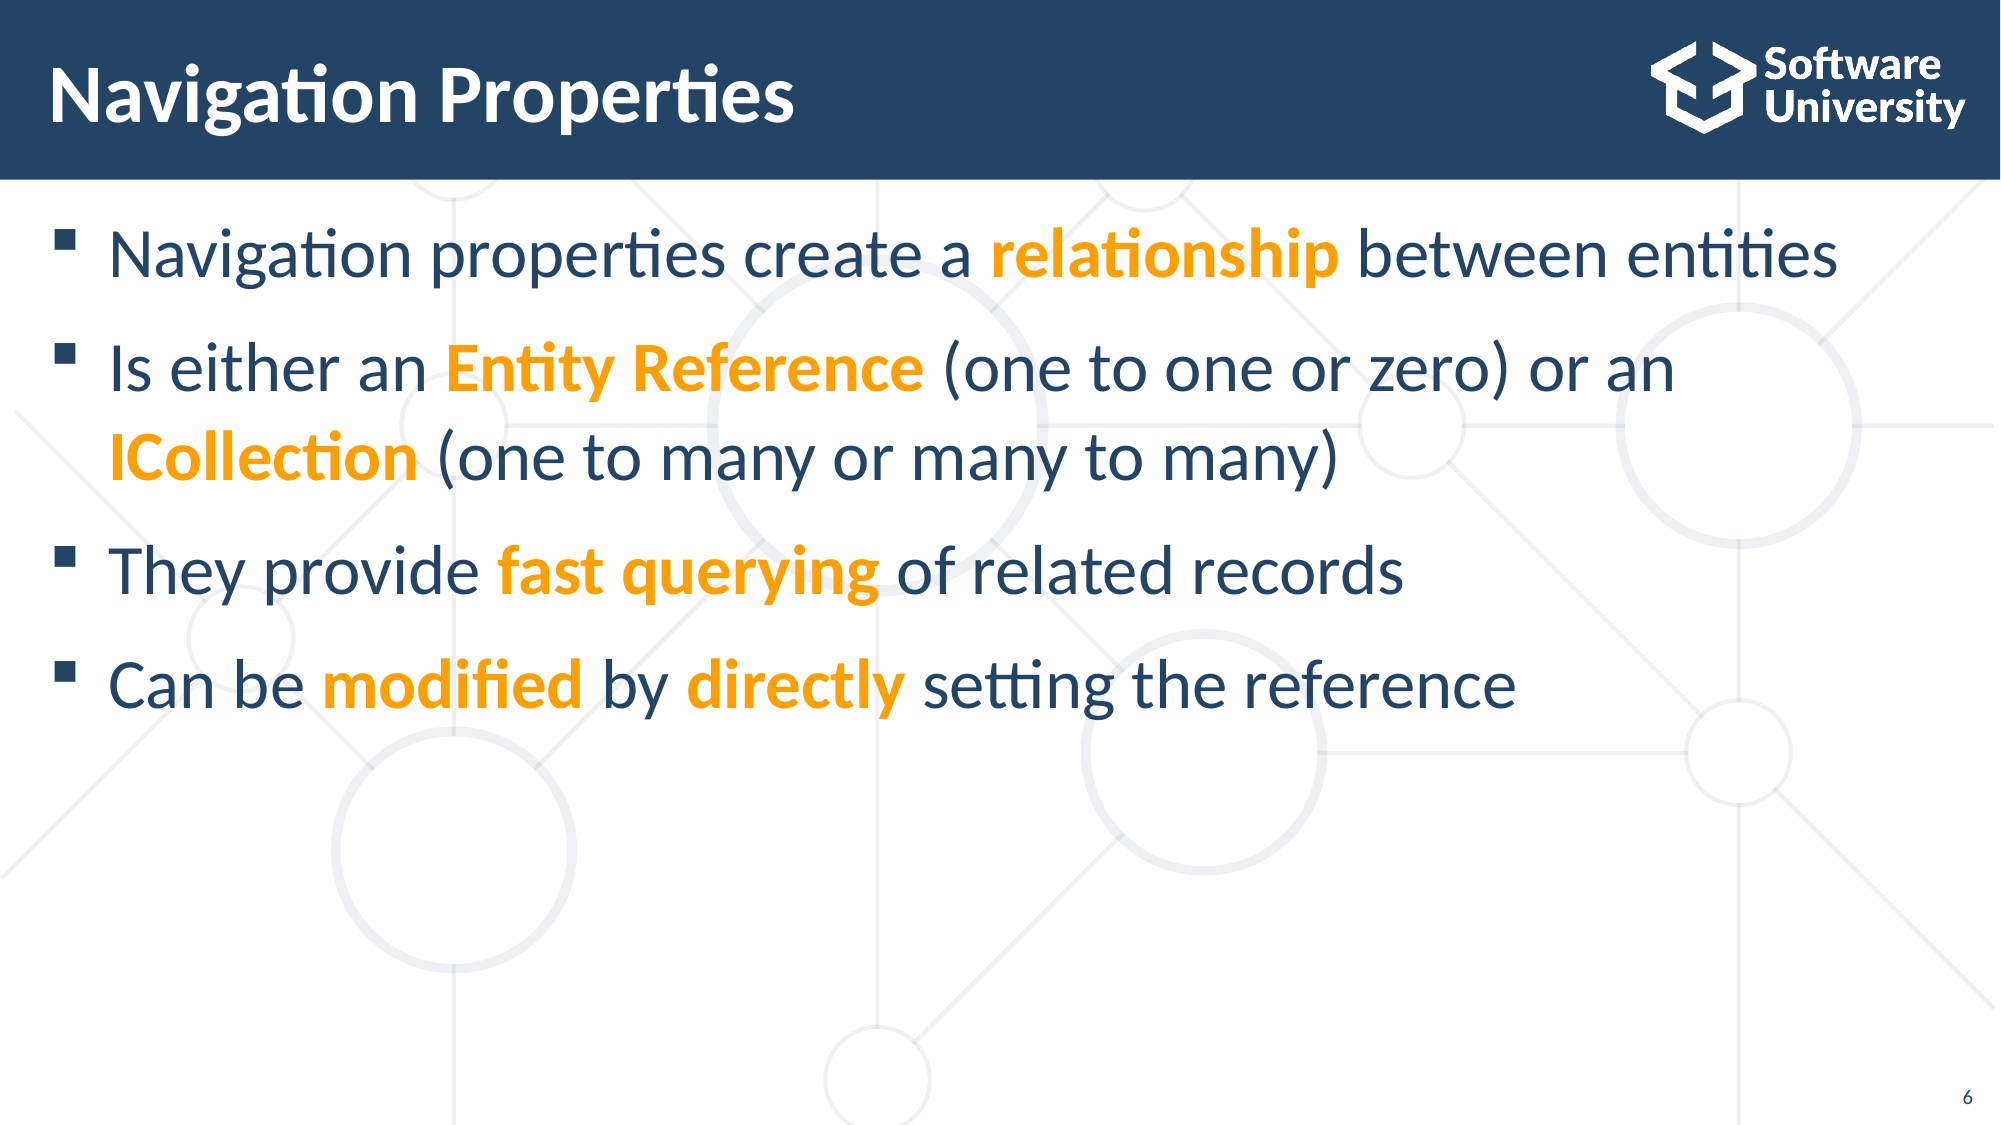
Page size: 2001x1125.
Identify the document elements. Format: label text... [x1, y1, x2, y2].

picture [1651, 41, 1966, 134]
list Navigation properties create a relationship between entities Is either an Entity Reference (one to one or zero) or an ICollection (one to many or many to many) They provide fast querying of related records Can be modified by directly setting the reference [31, 196, 1970, 1104]
title Navigation Properties [31, 16, 1625, 162]
slide_number 6 [1927, 1067, 1989, 1117]
